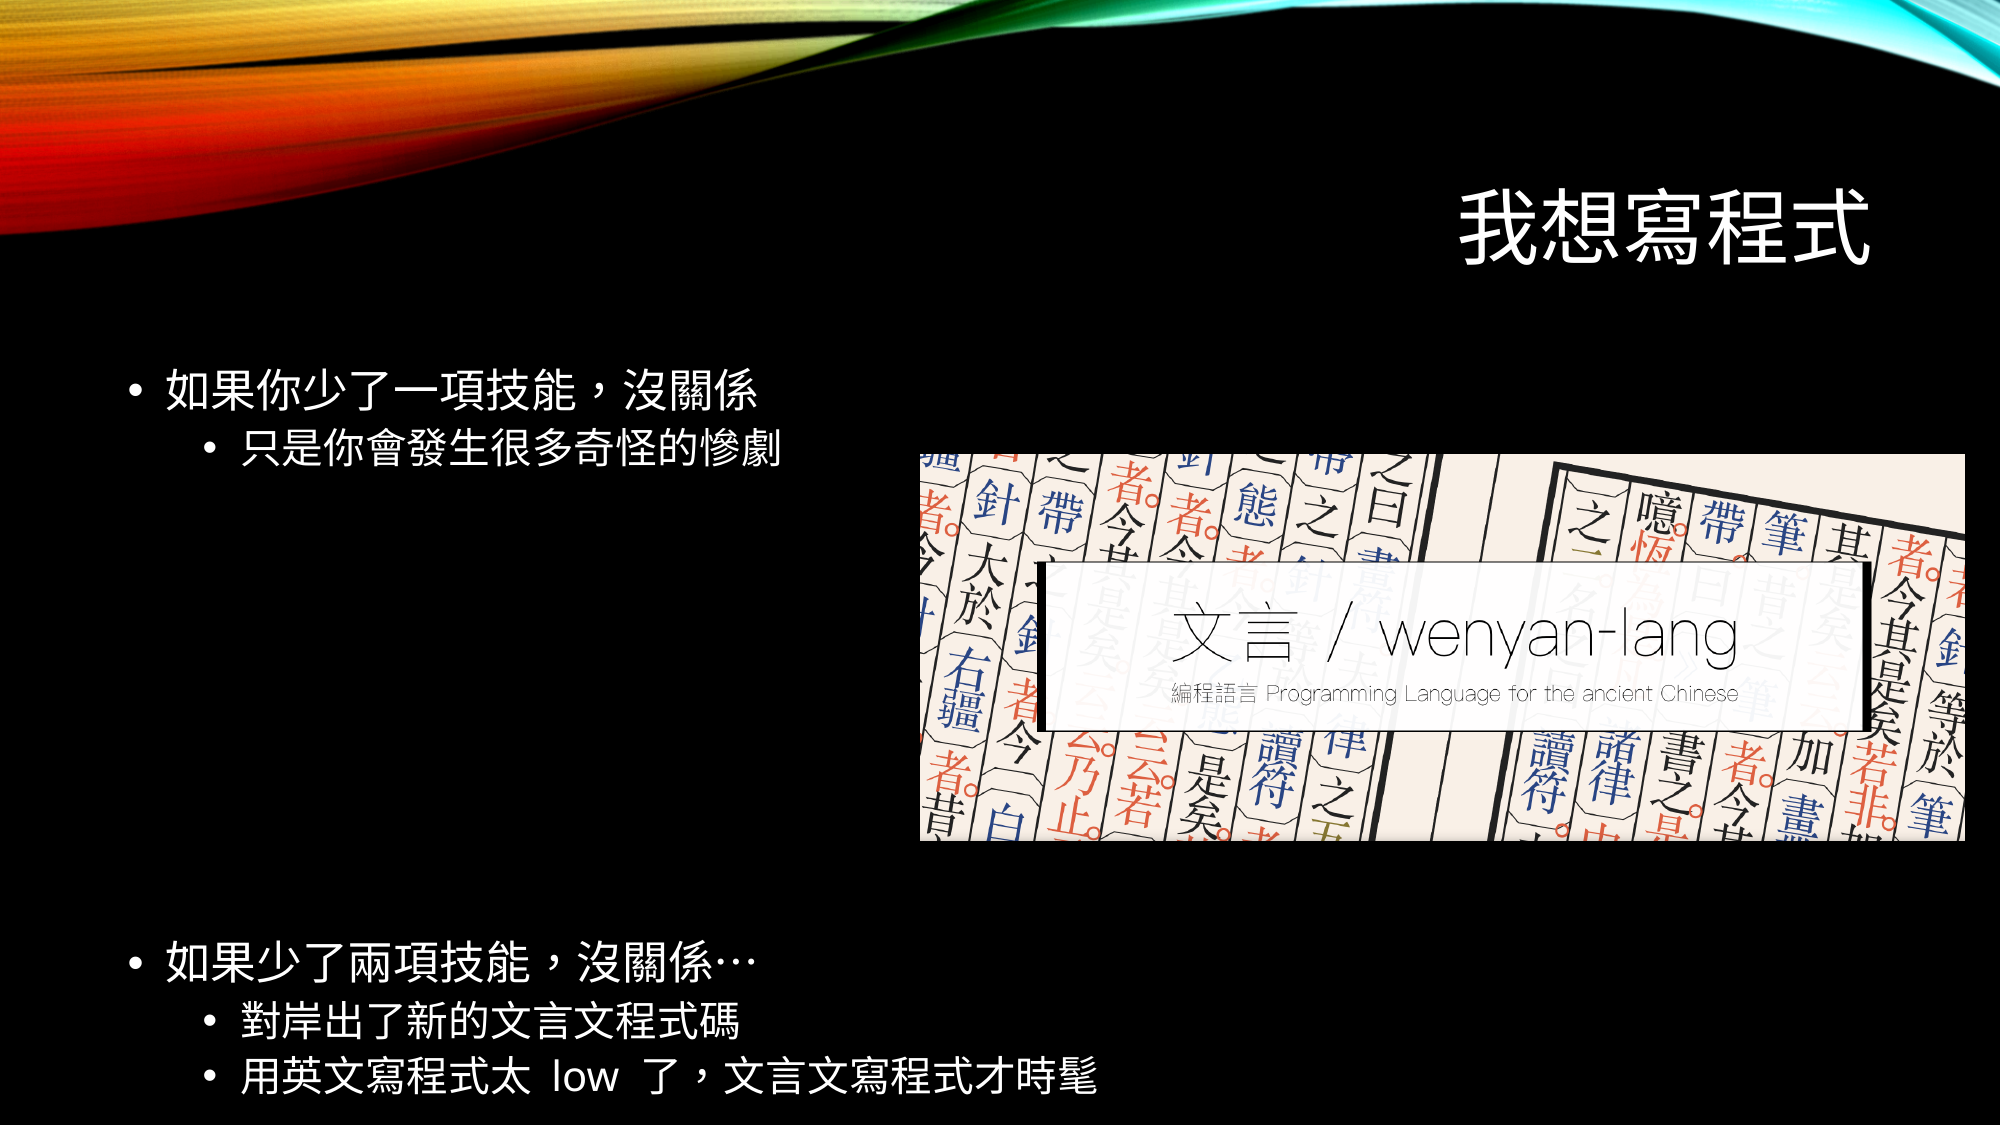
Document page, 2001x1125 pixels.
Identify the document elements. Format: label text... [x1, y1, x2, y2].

picture [919, 454, 1965, 841]
picture [0, 0, 2000, 237]
title 我想寫程式 [474, 125, 1888, 338]
list 如果你少了一項技能，沒關係 只是你會發生很多奇怪的慘劇 如果少了兩項技能，沒關係… 對岸出了新的文言文程式碼 用英文寫程式太 low 了，文言文寫程式才時髦 [112, 360, 1888, 1021]
